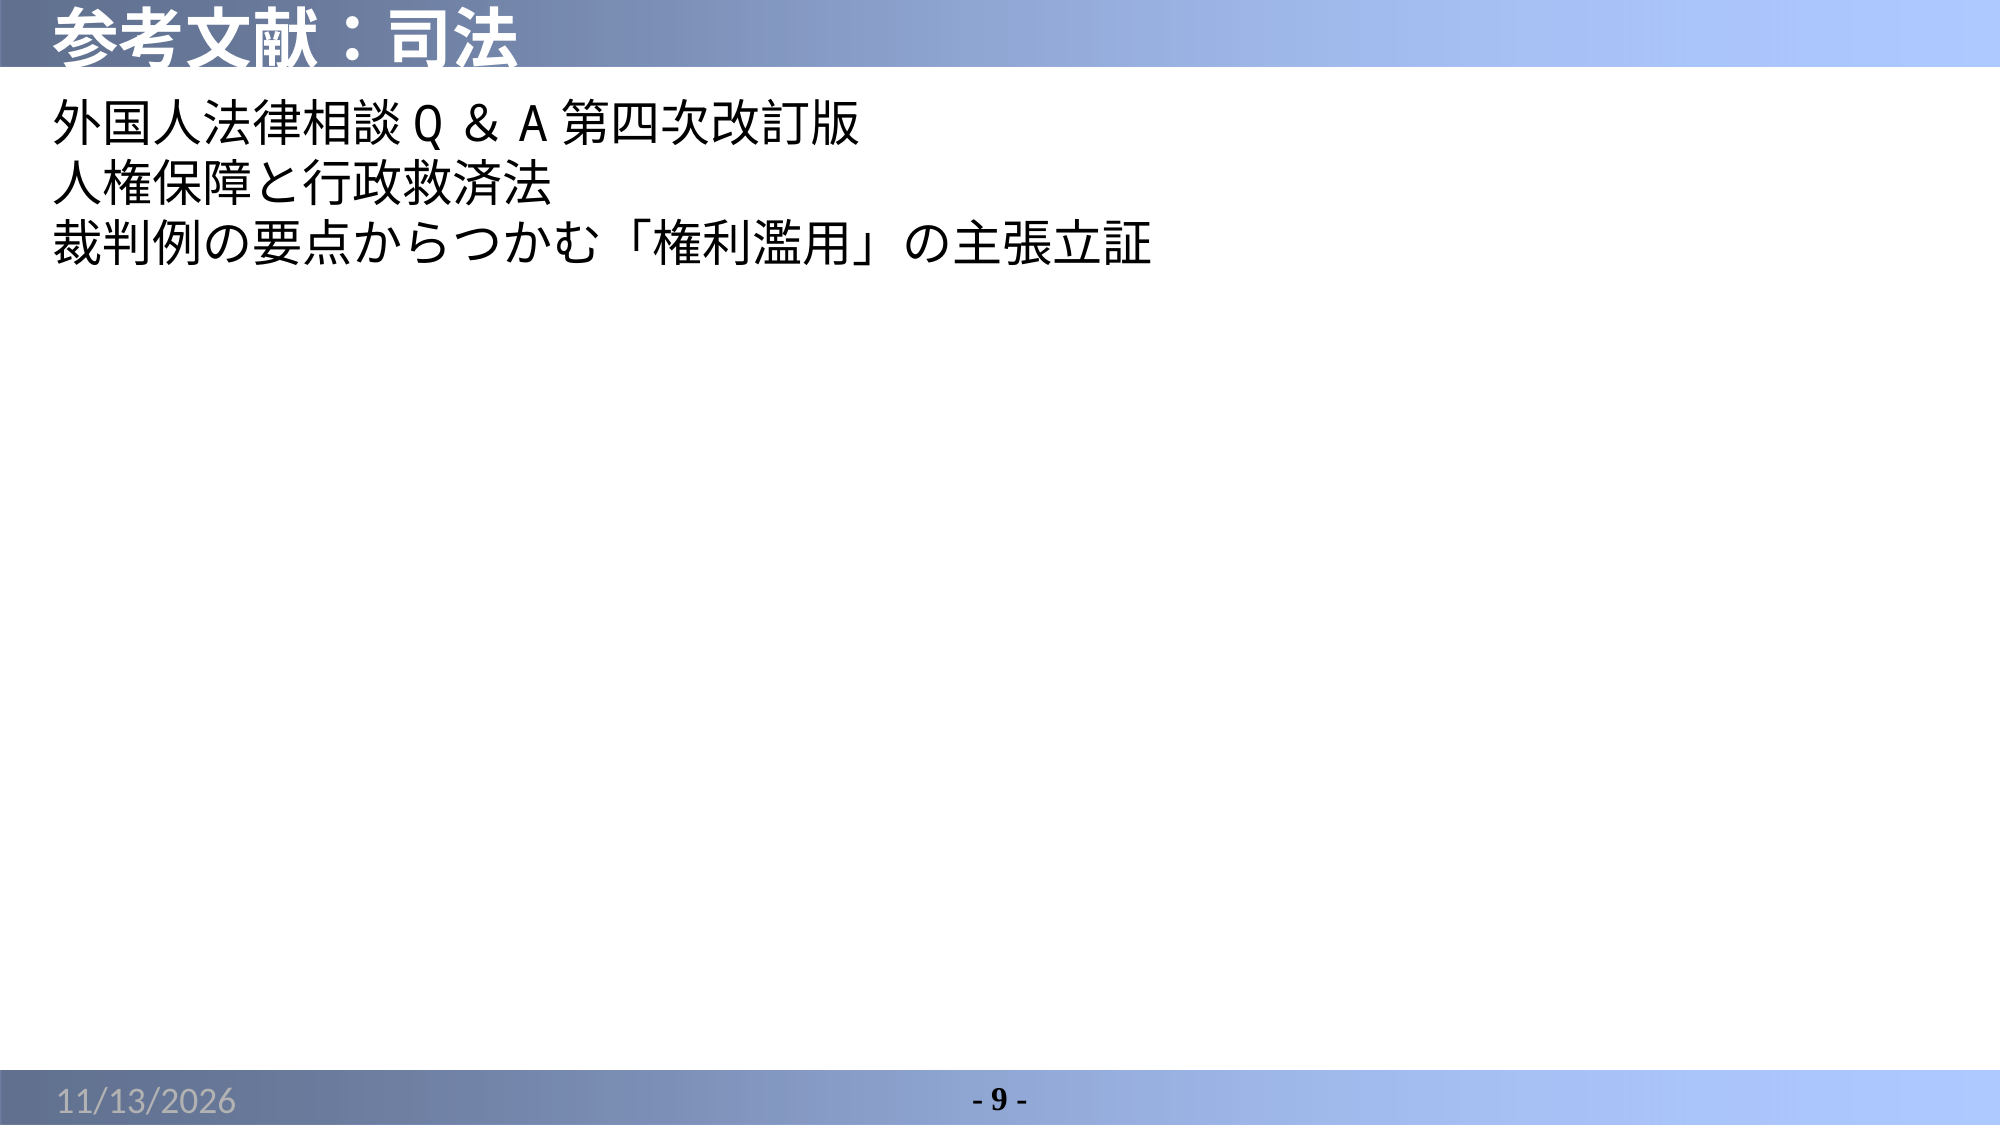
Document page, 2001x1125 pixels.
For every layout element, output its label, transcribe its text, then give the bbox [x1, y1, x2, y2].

list 外国人法律相談Q＆A第四次改訂版 人権保障と行政救済法 裁判例の要点からつかむ「権利濫用」の主張立証 [52, 91, 1946, 334]
slide_number - 9 - [934, 1078, 1063, 1117]
title 参考文献：司法 [52, 0, 1946, 78]
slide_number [55, 1076, 516, 1122]
